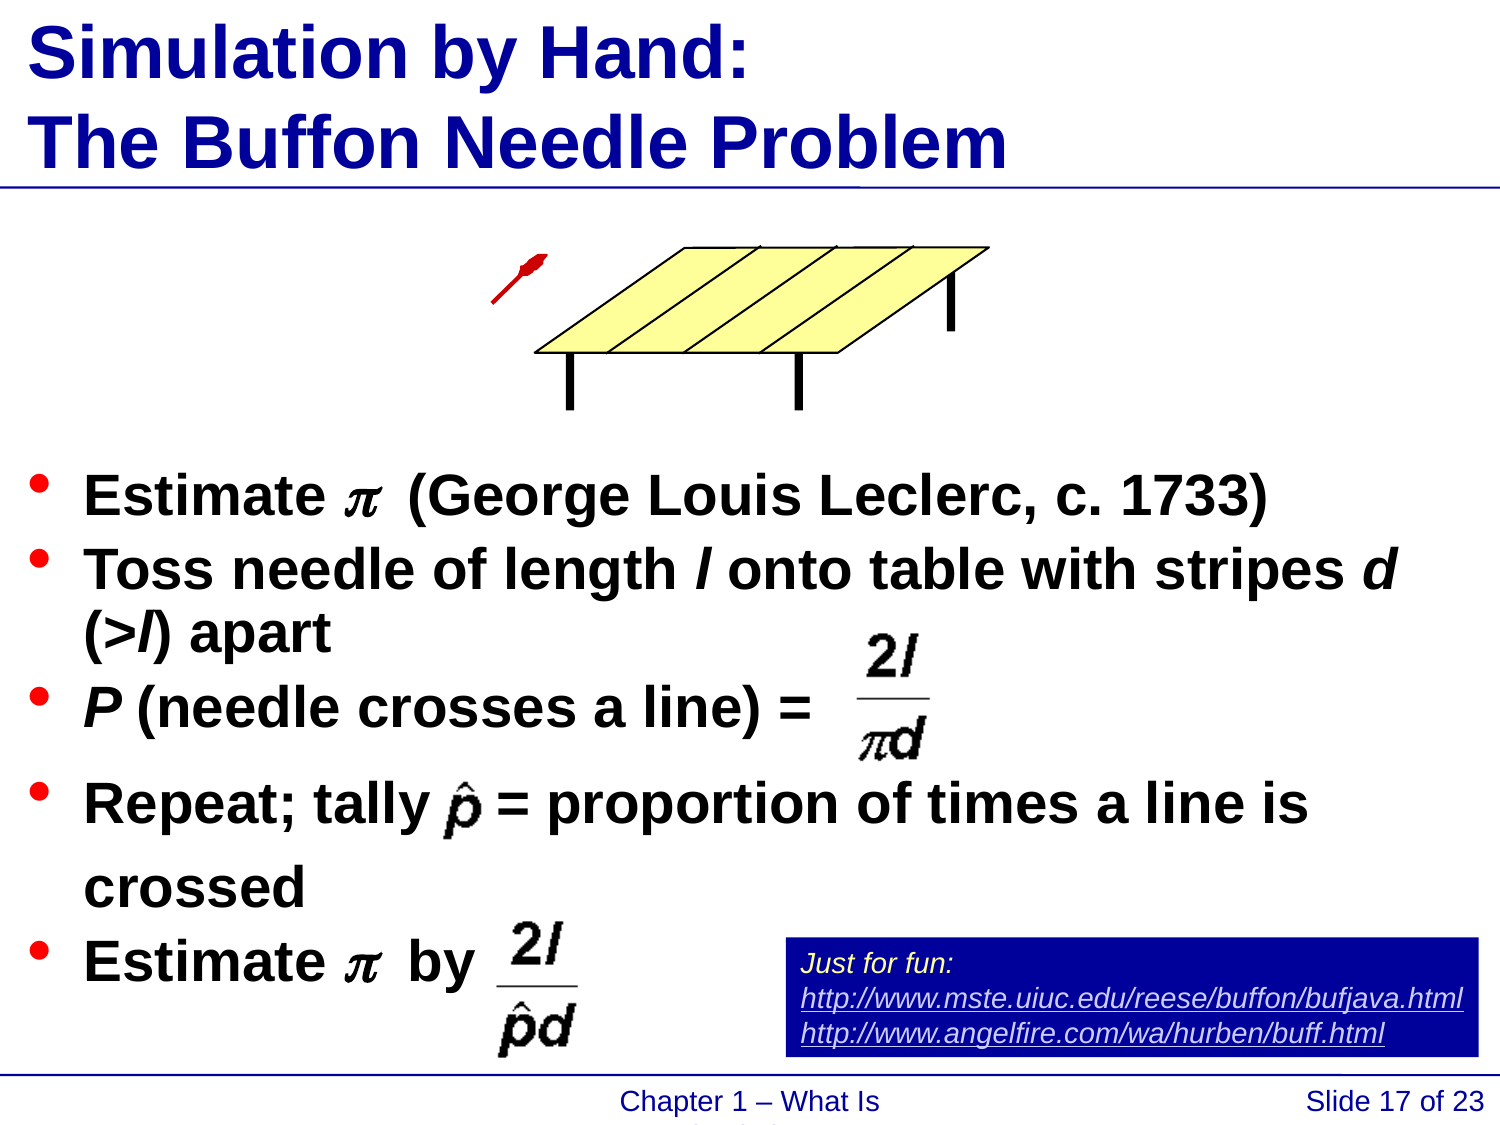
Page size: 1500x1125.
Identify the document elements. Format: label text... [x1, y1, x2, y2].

slide_number Slide 17 of 23 [1249, 1074, 1500, 1125]
footer Chapter 1 – What Is Simulation? [524, 1074, 976, 1125]
text_box [518, 254, 547, 275]
list Estimate p (George Louis Leclerc, c. 1733) Toss needle of length l onto table with stripes d (>l) apart P (needle crosses a line) = Repeat; tally = proportion of times a line is crossed Estimate p by [12, 449, 1488, 1063]
text_box Just for fun: http://www.mste.uiuc.edu/reese/buffon/bufjava.html http://www.angelfire.com/wa/hurben/buff.html [785, 937, 1479, 1058]
picture [487, 912, 583, 1067]
title Simulation by Hand: The Buffon Needle Problem [12, 12, 1488, 176]
text_box [534, 247, 989, 353]
picture [849, 624, 936, 767]
picture [437, 774, 488, 846]
